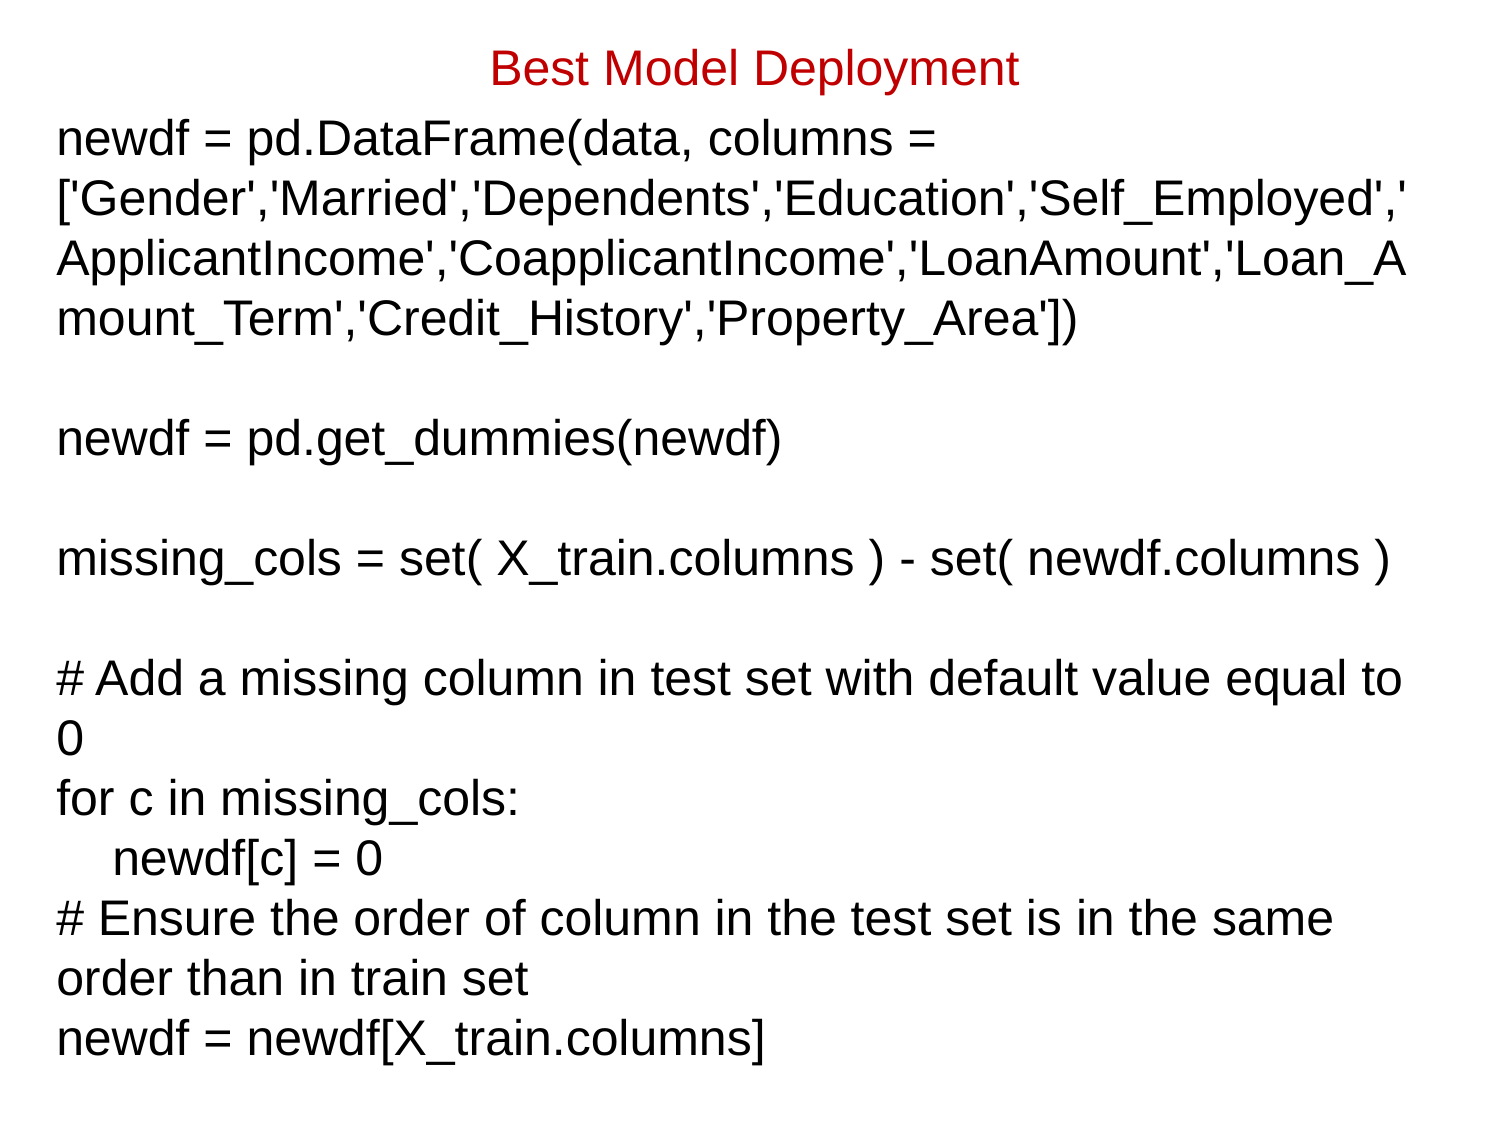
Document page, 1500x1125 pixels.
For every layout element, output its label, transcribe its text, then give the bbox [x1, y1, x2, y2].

text_box newdf = pd.DataFrame(data, columns = ['Gender','Married','Dependents','Education','Self_Employed','ApplicantIncome','CoapplicantIncome','LoanAmount','Loan_Amount_Term','Credit_History','Property_Area']) newdf = pd.get_dummies(newdf) missing_cols = set( X_train.columns ) - set( newdf.columns ) # Add a missing column in test set with default value equal to 0 for c in missing_cols: newdf[c] = 0 # Ensure the order of column in the test set is in the same order than in train set newdf = newdf[X_train.columns] [41, 97, 1436, 1083]
title Best Model Deployment [135, 0, 1374, 97]
